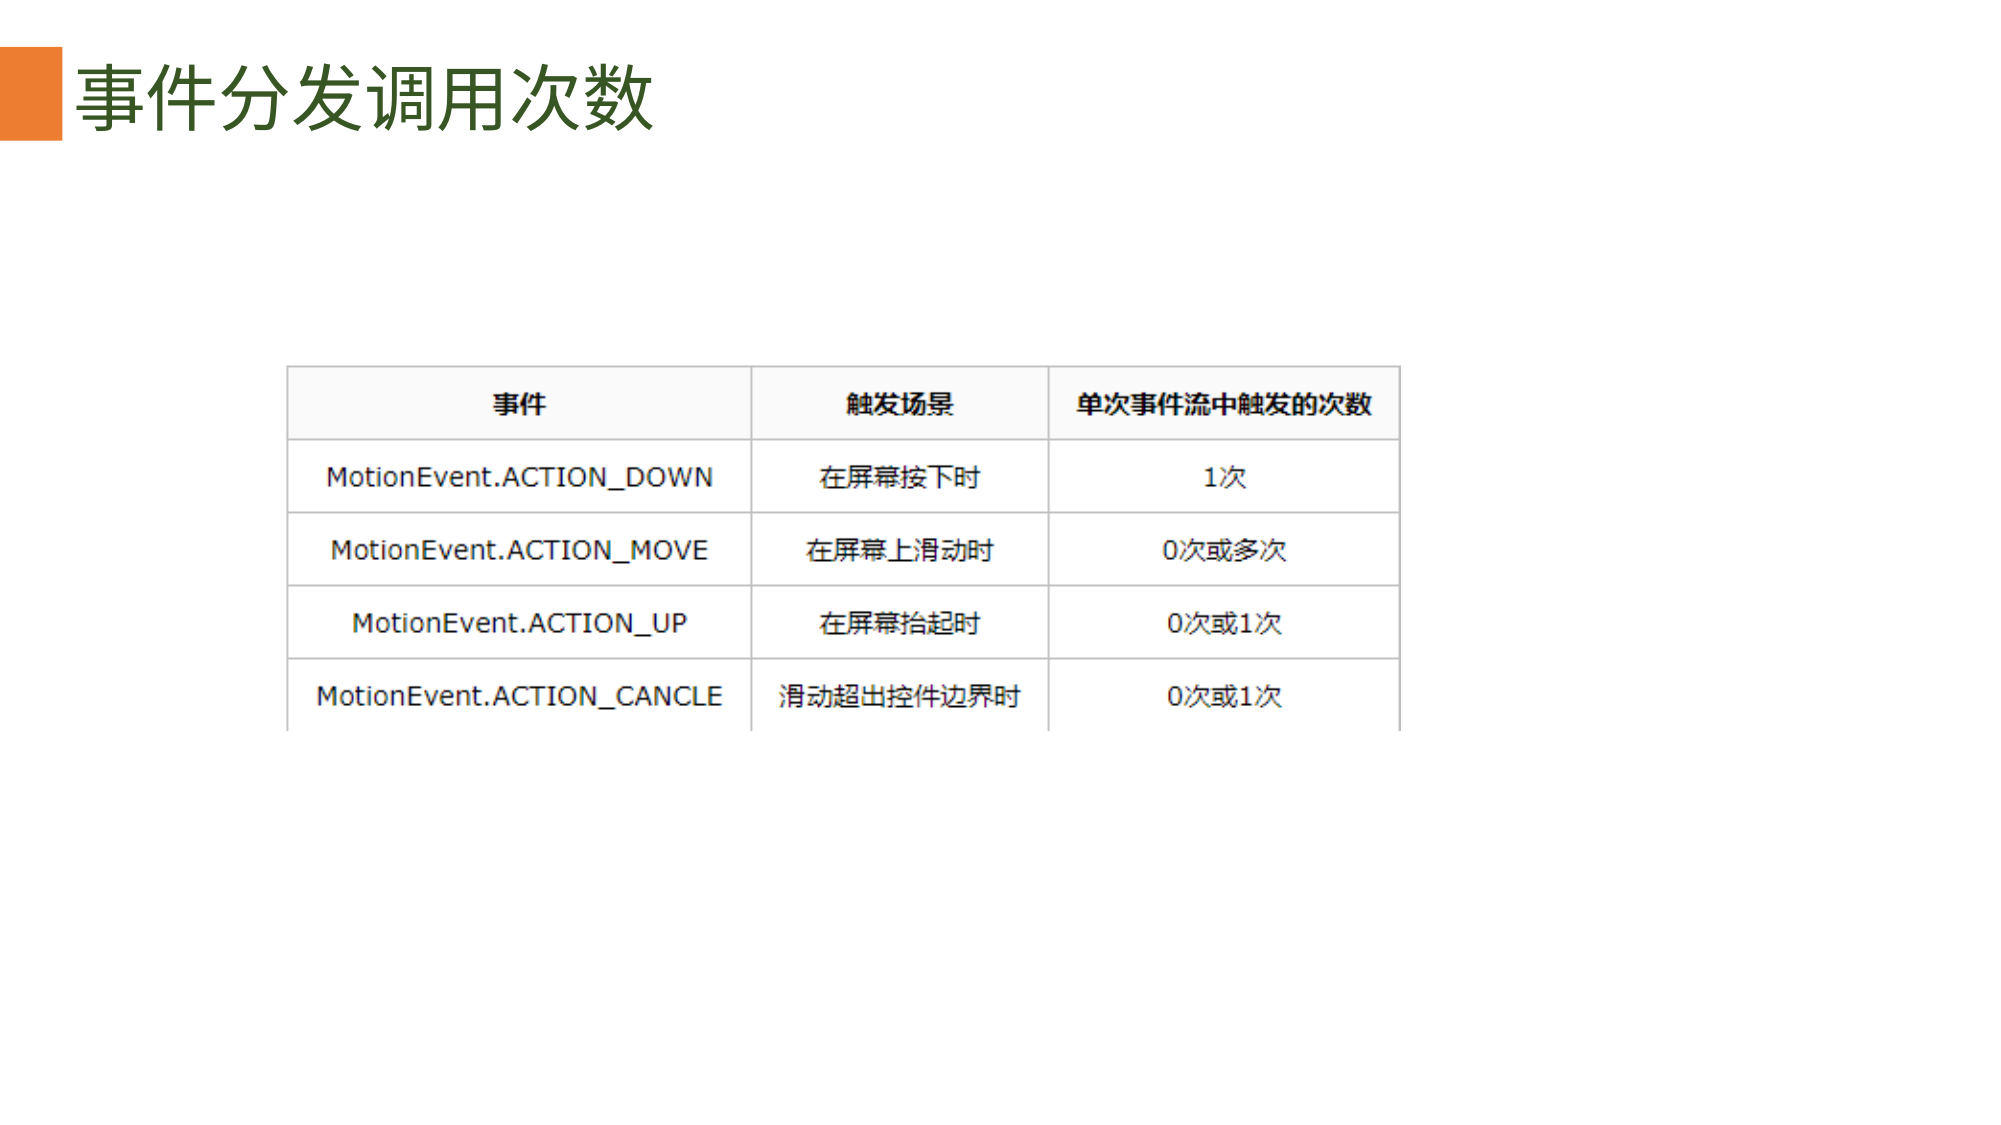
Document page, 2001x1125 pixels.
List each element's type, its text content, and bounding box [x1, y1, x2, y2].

picture [283, 364, 1401, 731]
text_box 事件分发调用次数 [62, 47, 1938, 144]
